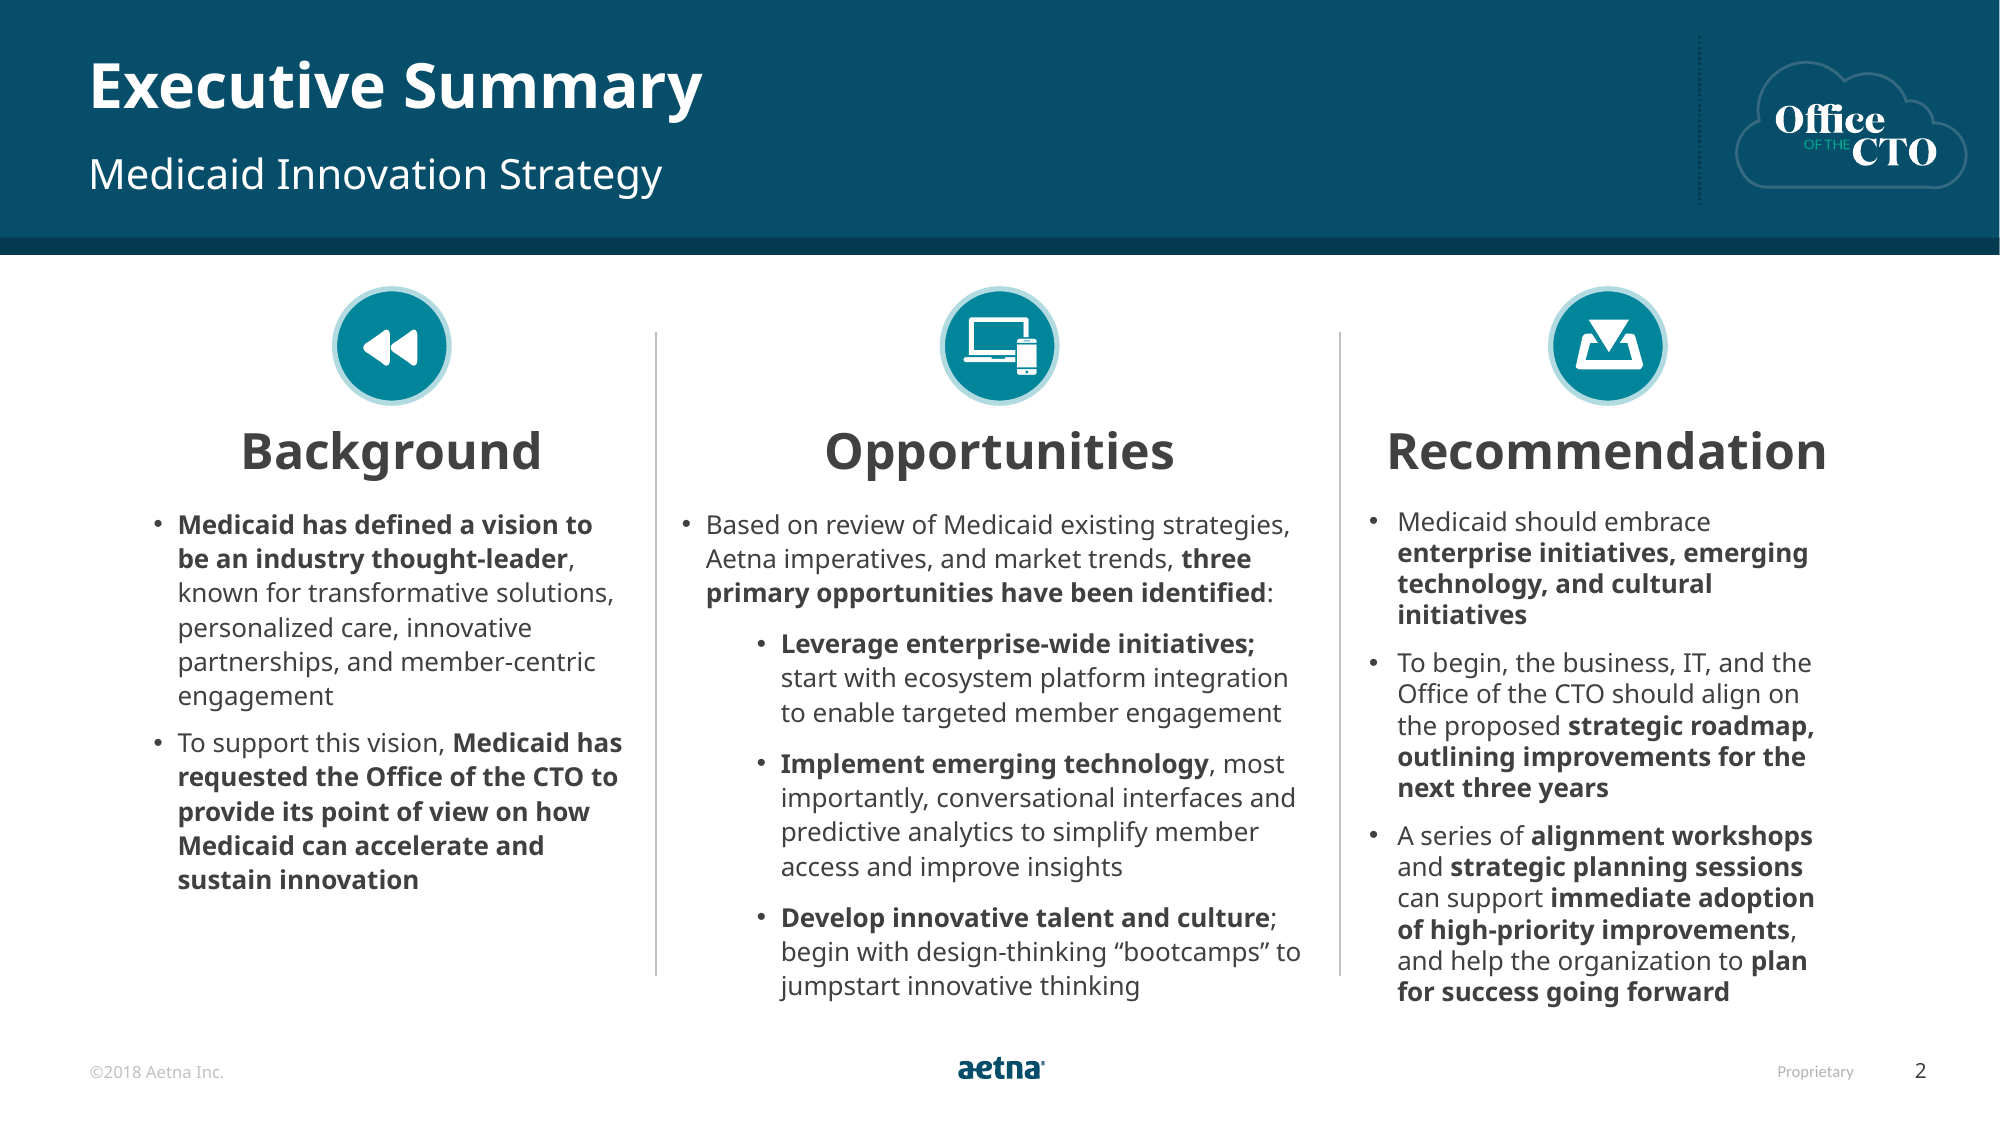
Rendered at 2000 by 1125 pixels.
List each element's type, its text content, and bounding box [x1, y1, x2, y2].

text_box [332, 286, 452, 406]
text_box [1588, 319, 1630, 353]
text_box Opportunities [824, 426, 1176, 481]
text_box [1548, 286, 1668, 406]
text_box Medicaid should embrace enterprise initiatives, emerging technology, and cultural initiatives To begin, the business, IT, and the Office of the CTO should align on the proposed strategic roadmap, outlining improvements for the next three years A series of alignment workshops and strategic planning sessions can support immediate adoption of high-priority improvements, and help the organization to plan for success going forward [1354, 504, 1861, 896]
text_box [942, 288, 1058, 404]
text_box Recommendation [1371, 426, 1844, 481]
text_box Medicaid has defined a vision to be an industry thought-leader, known for transformative solutions, personalized care, innovative partnerships, and member-centric engagement To support this vision, Medicaid has requested the Office of the CTO to provide its point of view on how Medicaid can accelerate and sustain innovation [138, 504, 646, 719]
list Medicaid Innovation Strategy [73, 141, 1663, 211]
text_box Background [225, 426, 559, 481]
text_box Based on review of Medicaid existing strategies, Aetna imperatives, and market trends, three primary opportunities have been identified: Leverage enterprise-wide initiatives; start with ecosystem platform integration to enable targeted member engagement Implement emerging technology, most importantly, conversational interfaces and predictive analytics to simplify member access and improve insights Develop innovative talent and culture; begin with design-thinking “bootcamps” to jumpstart innovative thinking [666, 504, 1333, 818]
text_box [1575, 333, 1644, 370]
text_box [390, 329, 418, 366]
title Executive Summary [73, 50, 1663, 129]
text_box [363, 329, 390, 366]
